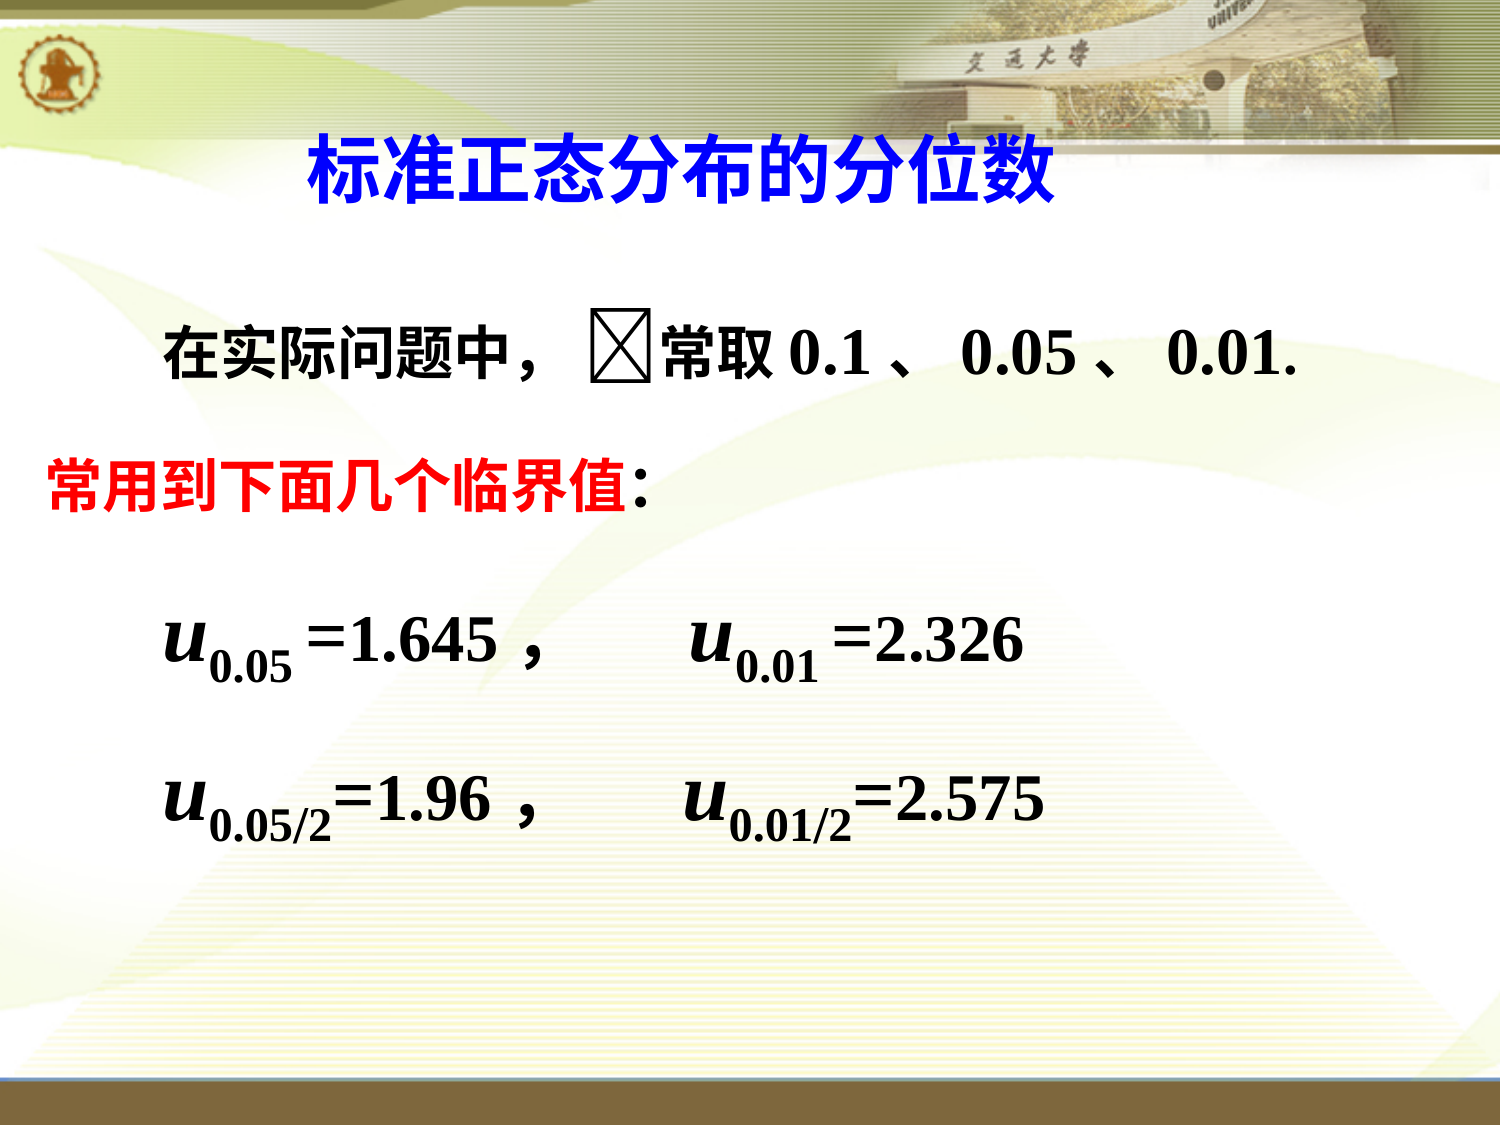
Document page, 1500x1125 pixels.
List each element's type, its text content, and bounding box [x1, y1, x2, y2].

text_box 常用到下面几个临界值： [29, 441, 786, 527]
text_box 标准正态分布的分位数 [292, 87, 1123, 220]
text_box 在实际问题中， 常取0.1、0.05、0.01. [147, 291, 1341, 397]
text_box u0.05 =1.645， u0.01 =2.326 u0.05/2=1.96， u0.01/2=2.575 [147, 536, 1235, 862]
picture [0, 0, 1500, 1125]
